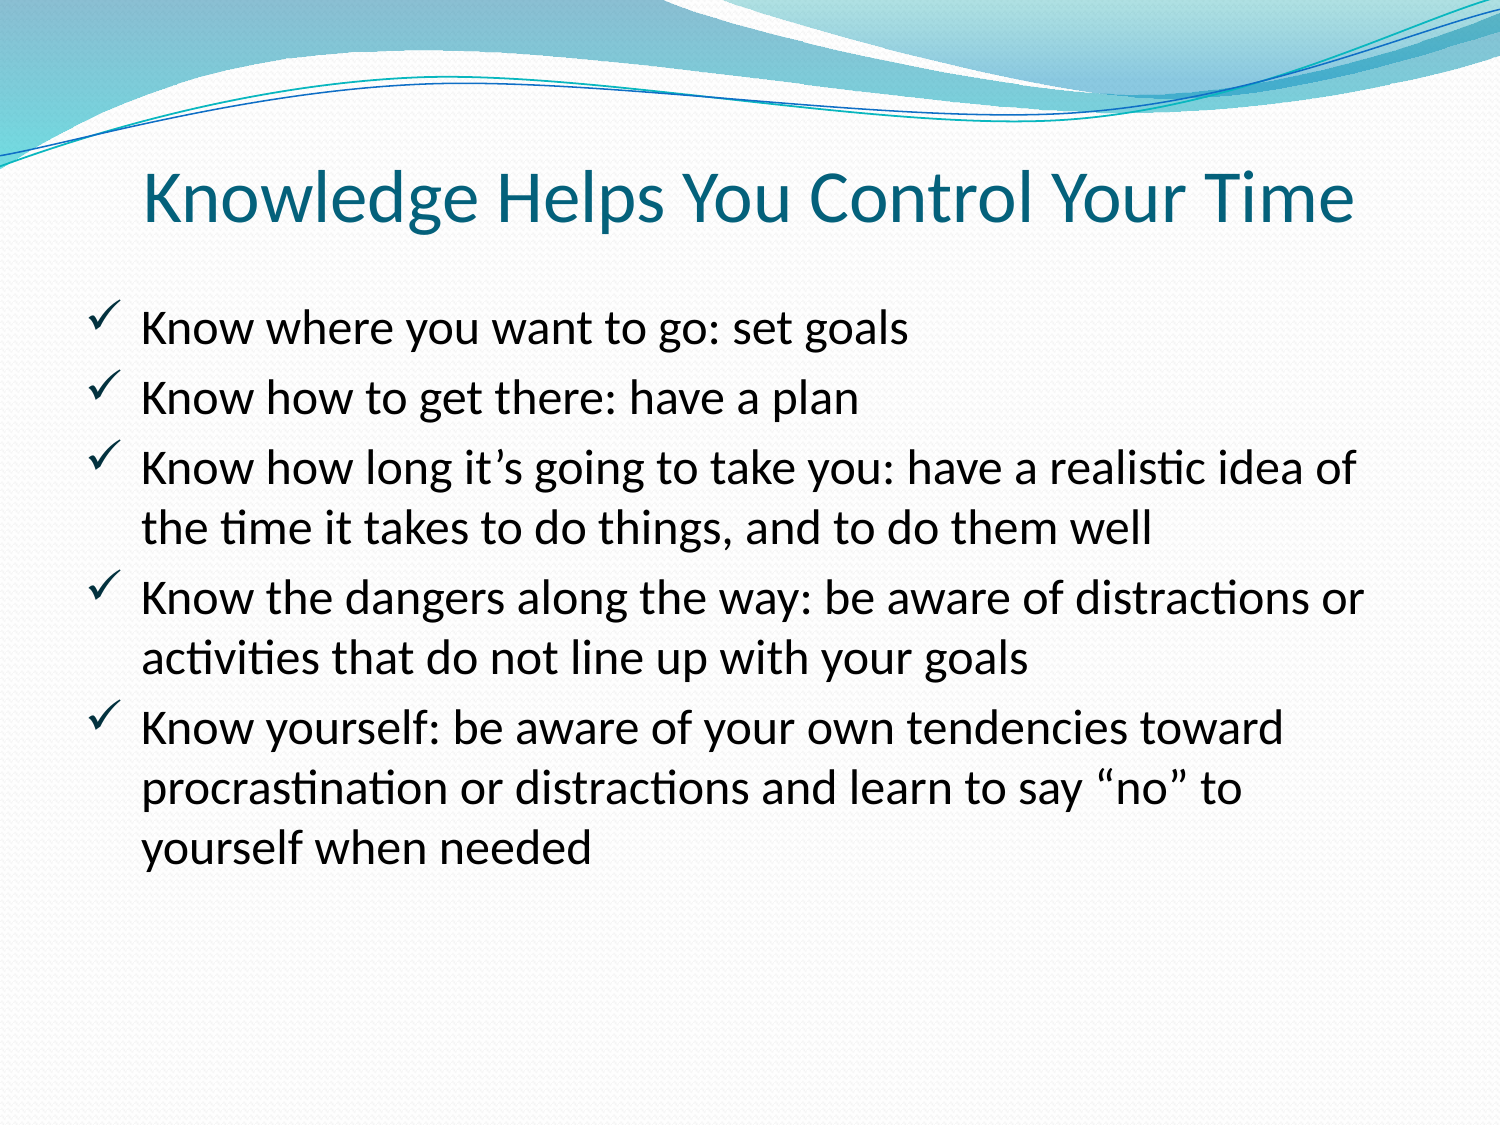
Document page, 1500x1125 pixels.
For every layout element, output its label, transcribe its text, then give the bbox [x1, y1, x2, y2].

list Know where you want to go: set goals Know how to get there: have a plan Know how long it’s going to take you: have a realistic idea of the time it takes to do things, and to do them well Know the dangers along the way: be aware of distractions or activities that do not line up with your goals Know yourself: be aware of your own tendencies toward procrastination or distractions and learn to say “no” to yourself when needed [24, 287, 1425, 1038]
title Knowledge Helps You Control Your Time [75, 115, 1425, 238]
